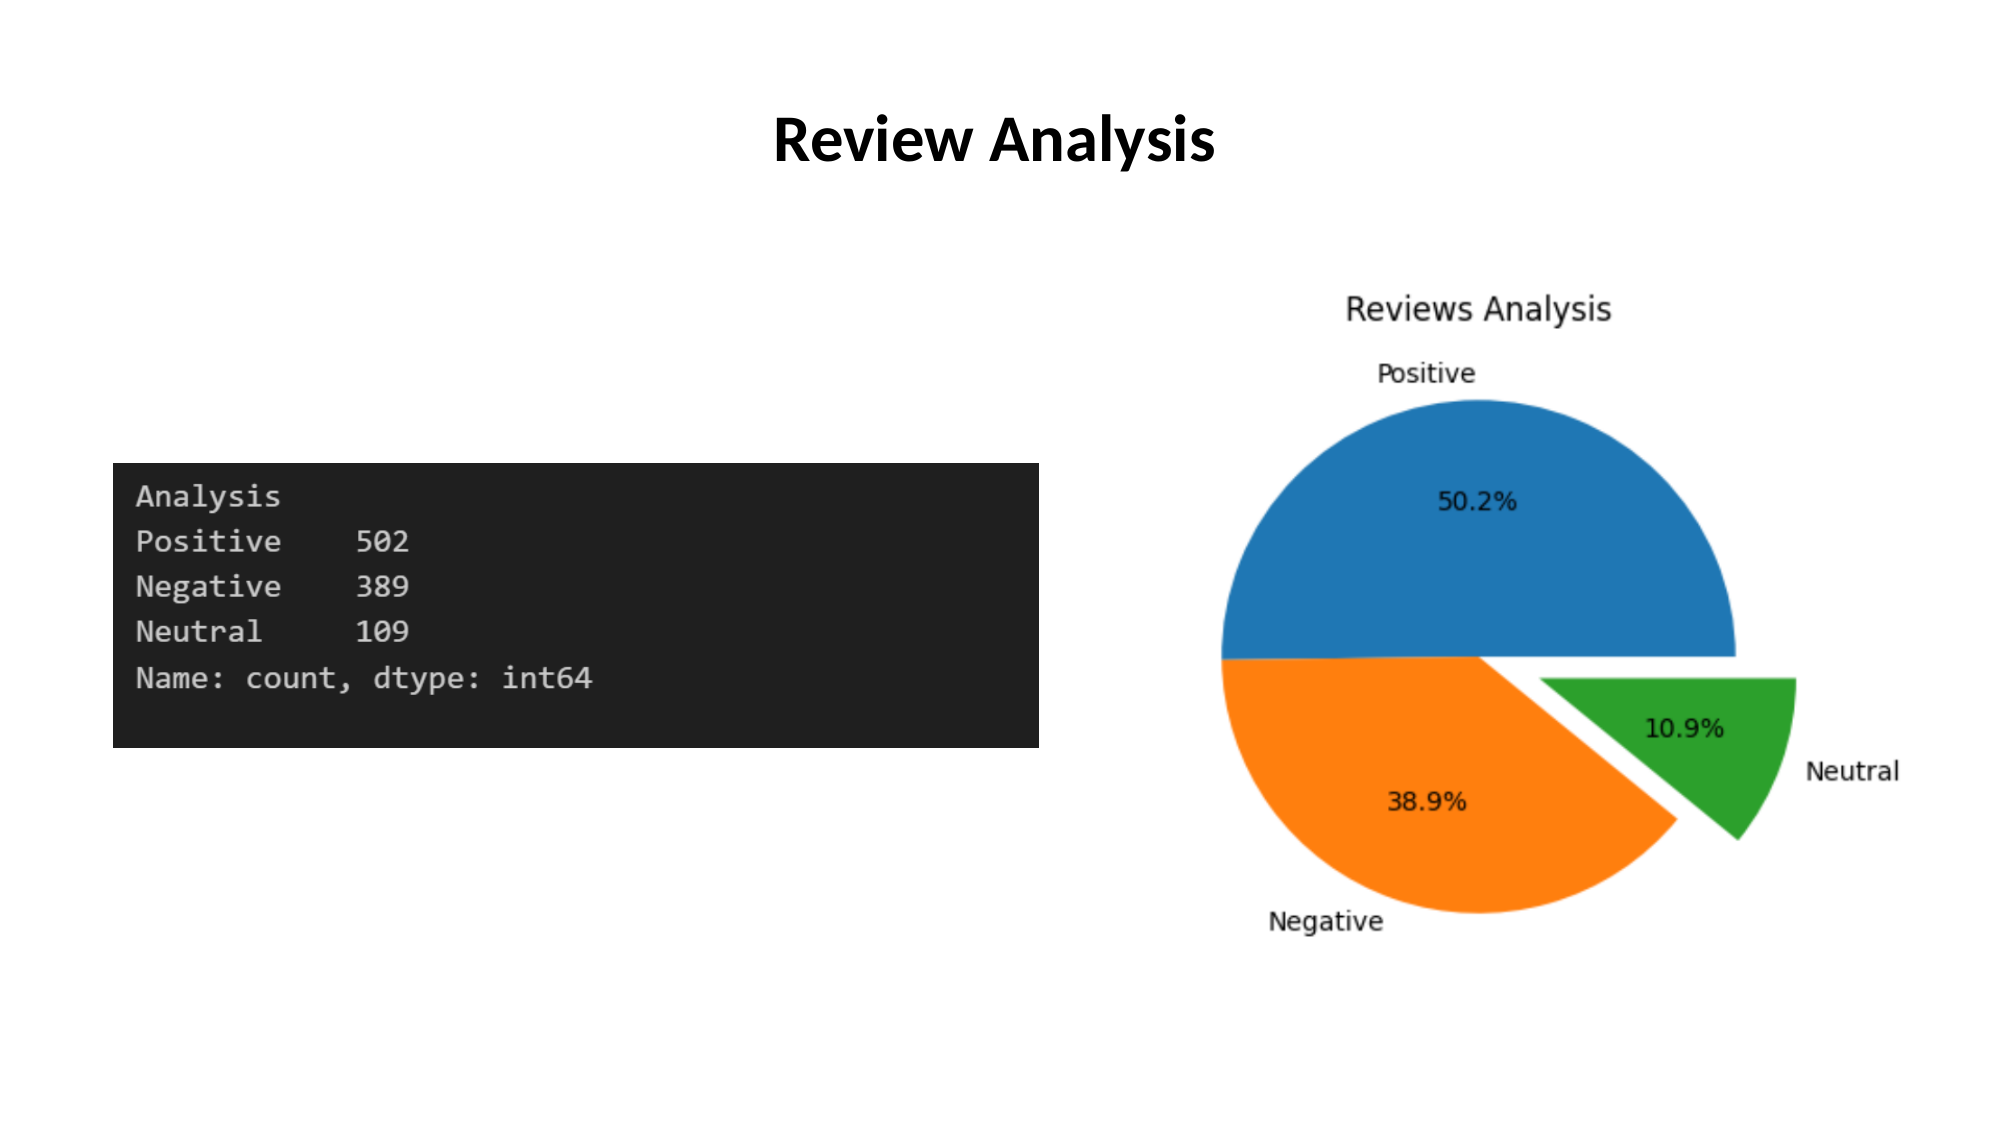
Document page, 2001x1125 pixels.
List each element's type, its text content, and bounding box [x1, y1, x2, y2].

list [1146, 282, 1915, 990]
text_box Review Analysis [758, 87, 1393, 183]
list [113, 463, 1039, 748]
